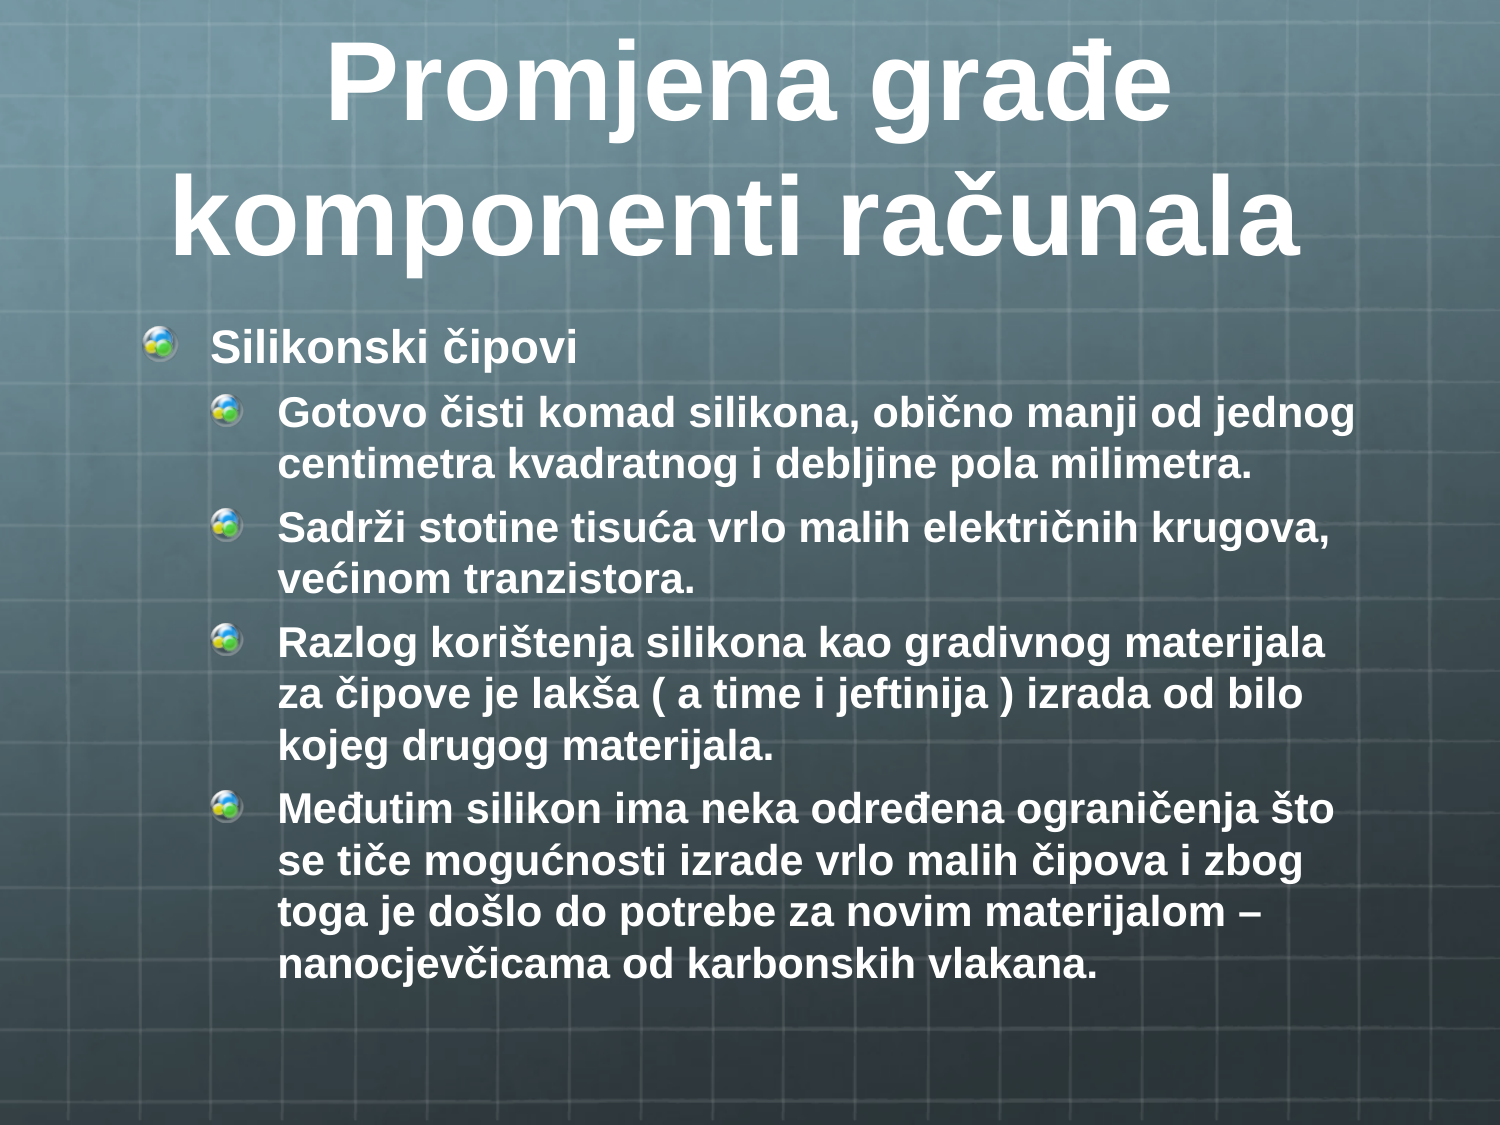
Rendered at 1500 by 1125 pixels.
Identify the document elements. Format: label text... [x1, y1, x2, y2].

list Silikonski čipovi Gotovo čisti komad silikona, obično manji od jednog centimetra kvadratnog i debljine pola milimetra. Sadrži stotine tisuća vrlo malih električnih krugova, većinom tranzistora. Razlog korištenja silikona kao gradivnog materijala za čipove je lakša ( a time i jeftinija ) izrada od bilo kojeg drugog materijala. Međutim silikon ima neka određena ograničenja što se tiče mogućnosti izrade vrlo malih čipova i zbog toga je došlo do potrebe za novim materijalom – nanocjevčicama od karbonskih vlakana. [127, 308, 1372, 1062]
title Promjena građe komponenti računala [127, 74, 1372, 308]
picture [0, 0, 1500, 1125]
